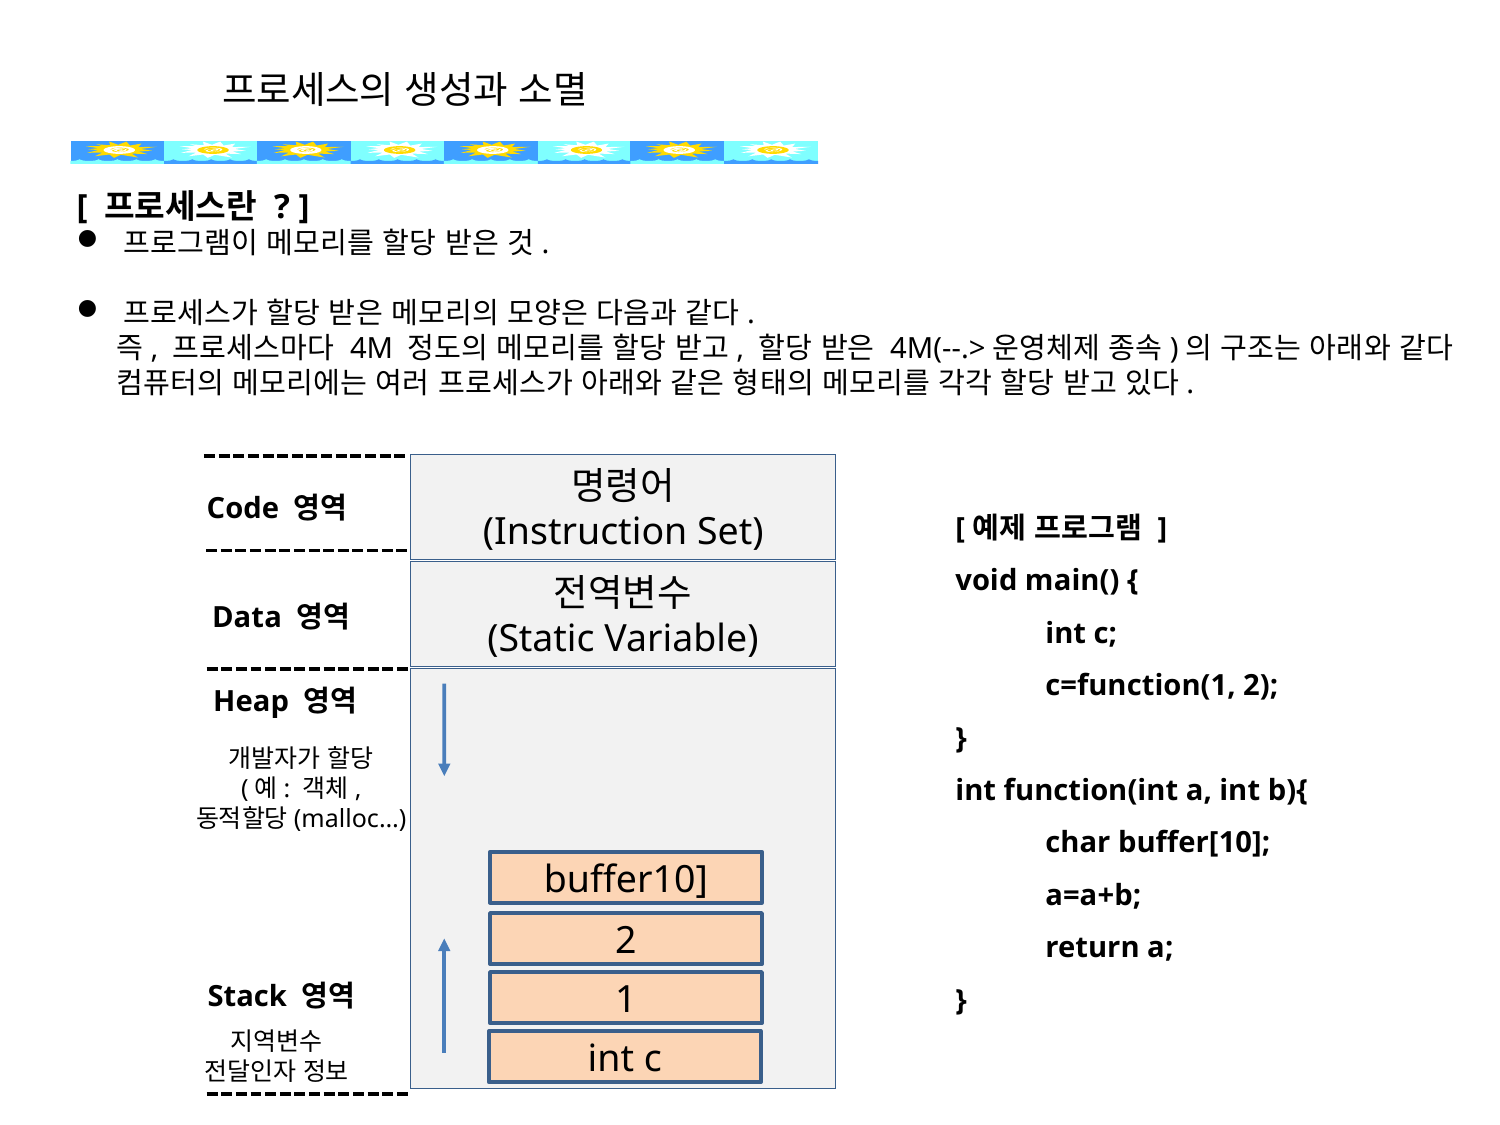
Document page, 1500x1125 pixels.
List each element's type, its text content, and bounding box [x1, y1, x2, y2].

text_box 개발자가 할당 (예: 객체, 동적할당(malloc…) [181, 735, 422, 840]
text_box [ 프로세스란 ? ] 프로그램이 메모리를 할당 받은 것. 프로세스가 할당 받은 메모리의 모양은 다음과 같다. 즉, 프로세스마다 4M 정도의 메모리를 할당 받고, 할당 받은 4M(--.>운영체제 종속)의 구조는 아래와 같다 컴퓨터의 메모리에는 여러 프로세스가 아래와 같은 형태의 메모리를 각각 할당 받고 있다. [61, 177, 1469, 407]
text_box Stack 영역 [192, 970, 371, 1020]
text_box Data 영역 [197, 590, 366, 641]
text_box 1 [488, 970, 764, 1025]
text_box Code 영역 [191, 482, 363, 532]
text_box 프로세스의 생성과 소멸 [207, 58, 604, 119]
text_box Heap 영역 [198, 674, 373, 725]
text_box [410, 668, 836, 1089]
text_box 명령어 (Instruction Set) [410, 454, 836, 560]
text_box buffer10] [488, 850, 764, 905]
text_box 지역변수 전달인자 정보 [189, 1018, 364, 1093]
text_box [예제 프로그램 ] void main() { int c; c=function(1, 2); } int function(int a, int b){ char buffer[10]; a=a+b; return a; } [865, 484, 1324, 1024]
text_box 전역변수 (Static Variable) [410, 561, 836, 667]
text_box 2 [488, 911, 764, 966]
text_box int c [487, 1029, 763, 1084]
picture [70, 140, 819, 165]
